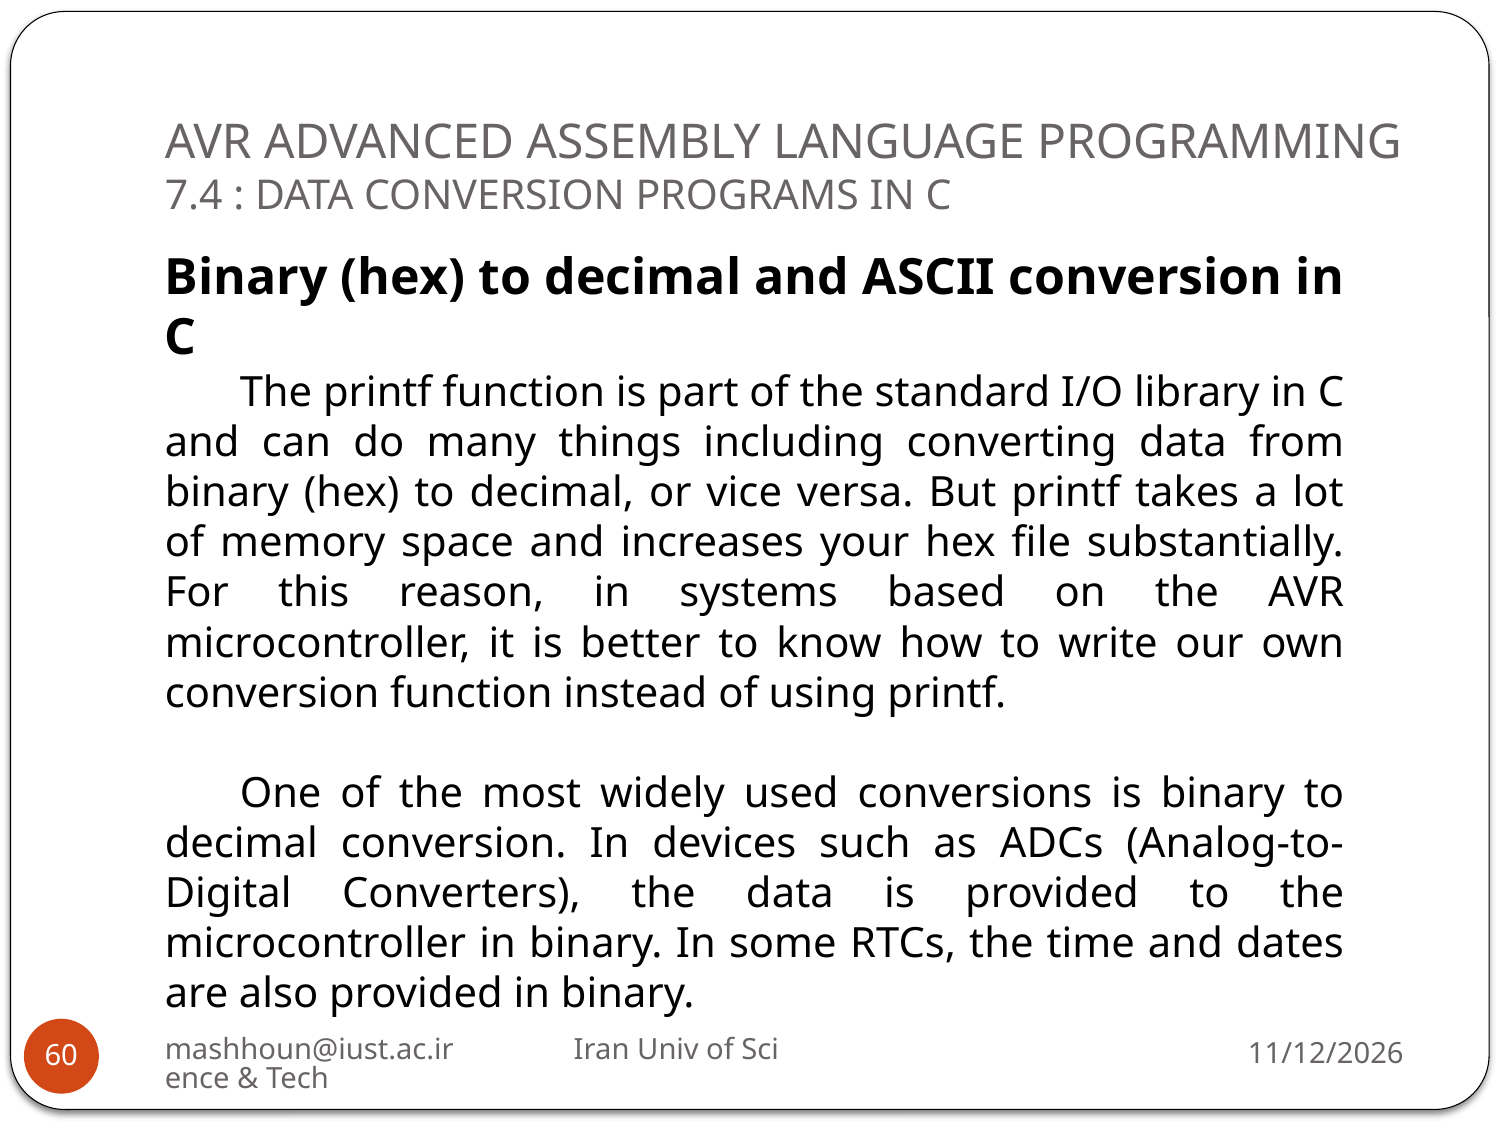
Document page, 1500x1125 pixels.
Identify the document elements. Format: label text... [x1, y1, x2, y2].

title AVR ADVANCED ASSEMBLY LANGUAGE PROGRAMMING 7.4 : DATA CONVERSION PROGRAMS IN C [150, 45, 1425, 233]
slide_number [1012, 1015, 1419, 1094]
footer mashhoun@iust.ac.ir Iran Univ of Science & Tech [150, 1012, 800, 1088]
slide_number 60 [23, 1018, 99, 1094]
list Binary (hex) to decimal and ASCII conversion in C The printf function is part of the standard I/O library in C and can do many things including converting data from binary (hex) to decimal, or vice versa. But printf takes a lot of memory space and increases your hex file substantially. For this reason, in systems based on the AVR microcontroller, it is better to know how to write our own conversion function instead of using printf. One of the most widely used conversions is binary to decimal conversion. In devices such as ADCs (Analog-to-Digital Converters), the data is provided to the microcontroller in binary. In some RTCs, the time and dates are also provided in binary. [150, 237, 1360, 1032]
